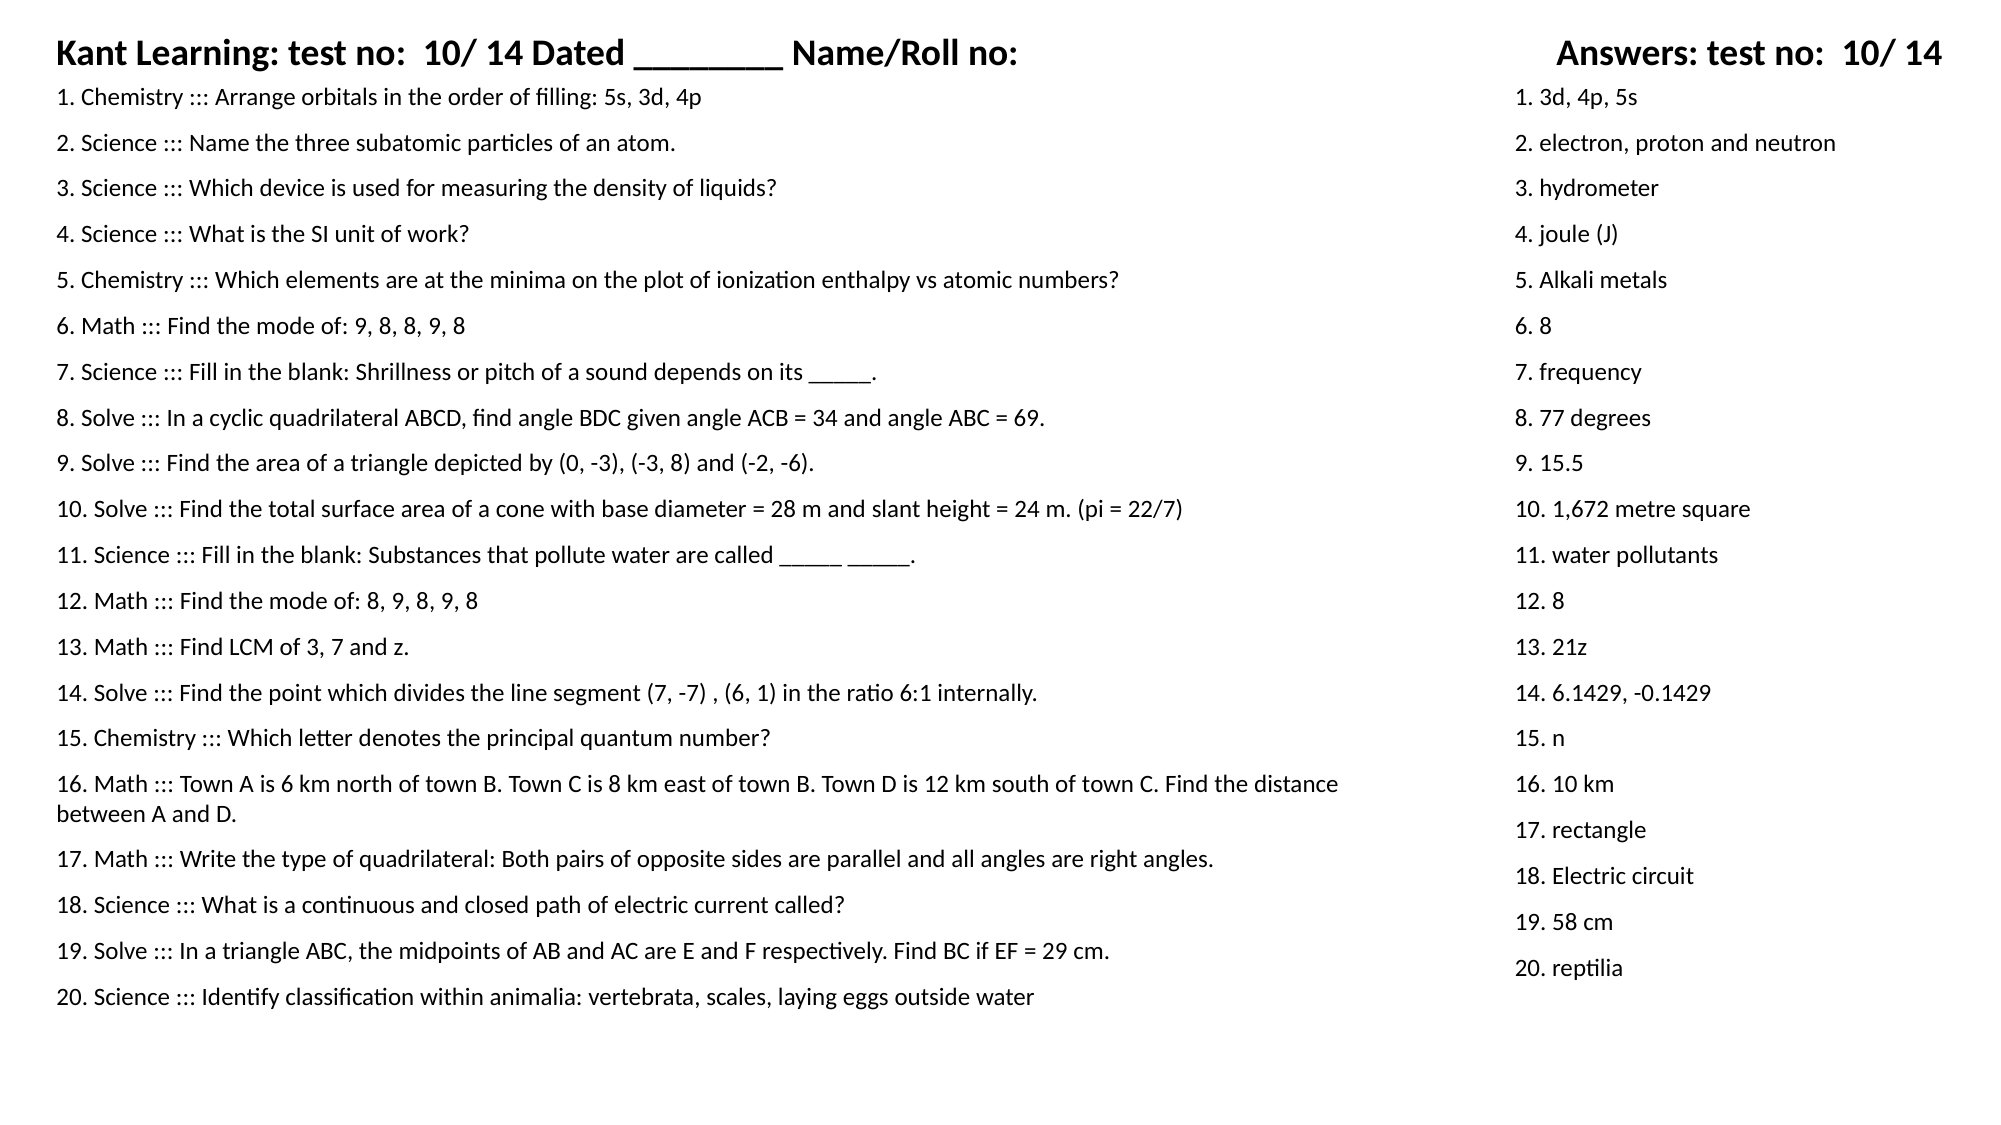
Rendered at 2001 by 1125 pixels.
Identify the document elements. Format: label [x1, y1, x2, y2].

text_box [1500, 577, 1900, 851]
text_box [41, 577, 1440, 926]
text_box [41, 20, 2000, 301]
text_box [1500, 302, 1900, 576]
text_box [41, 302, 1440, 576]
text_box [1500, 852, 1900, 989]
text_box [41, 927, 1440, 1018]
